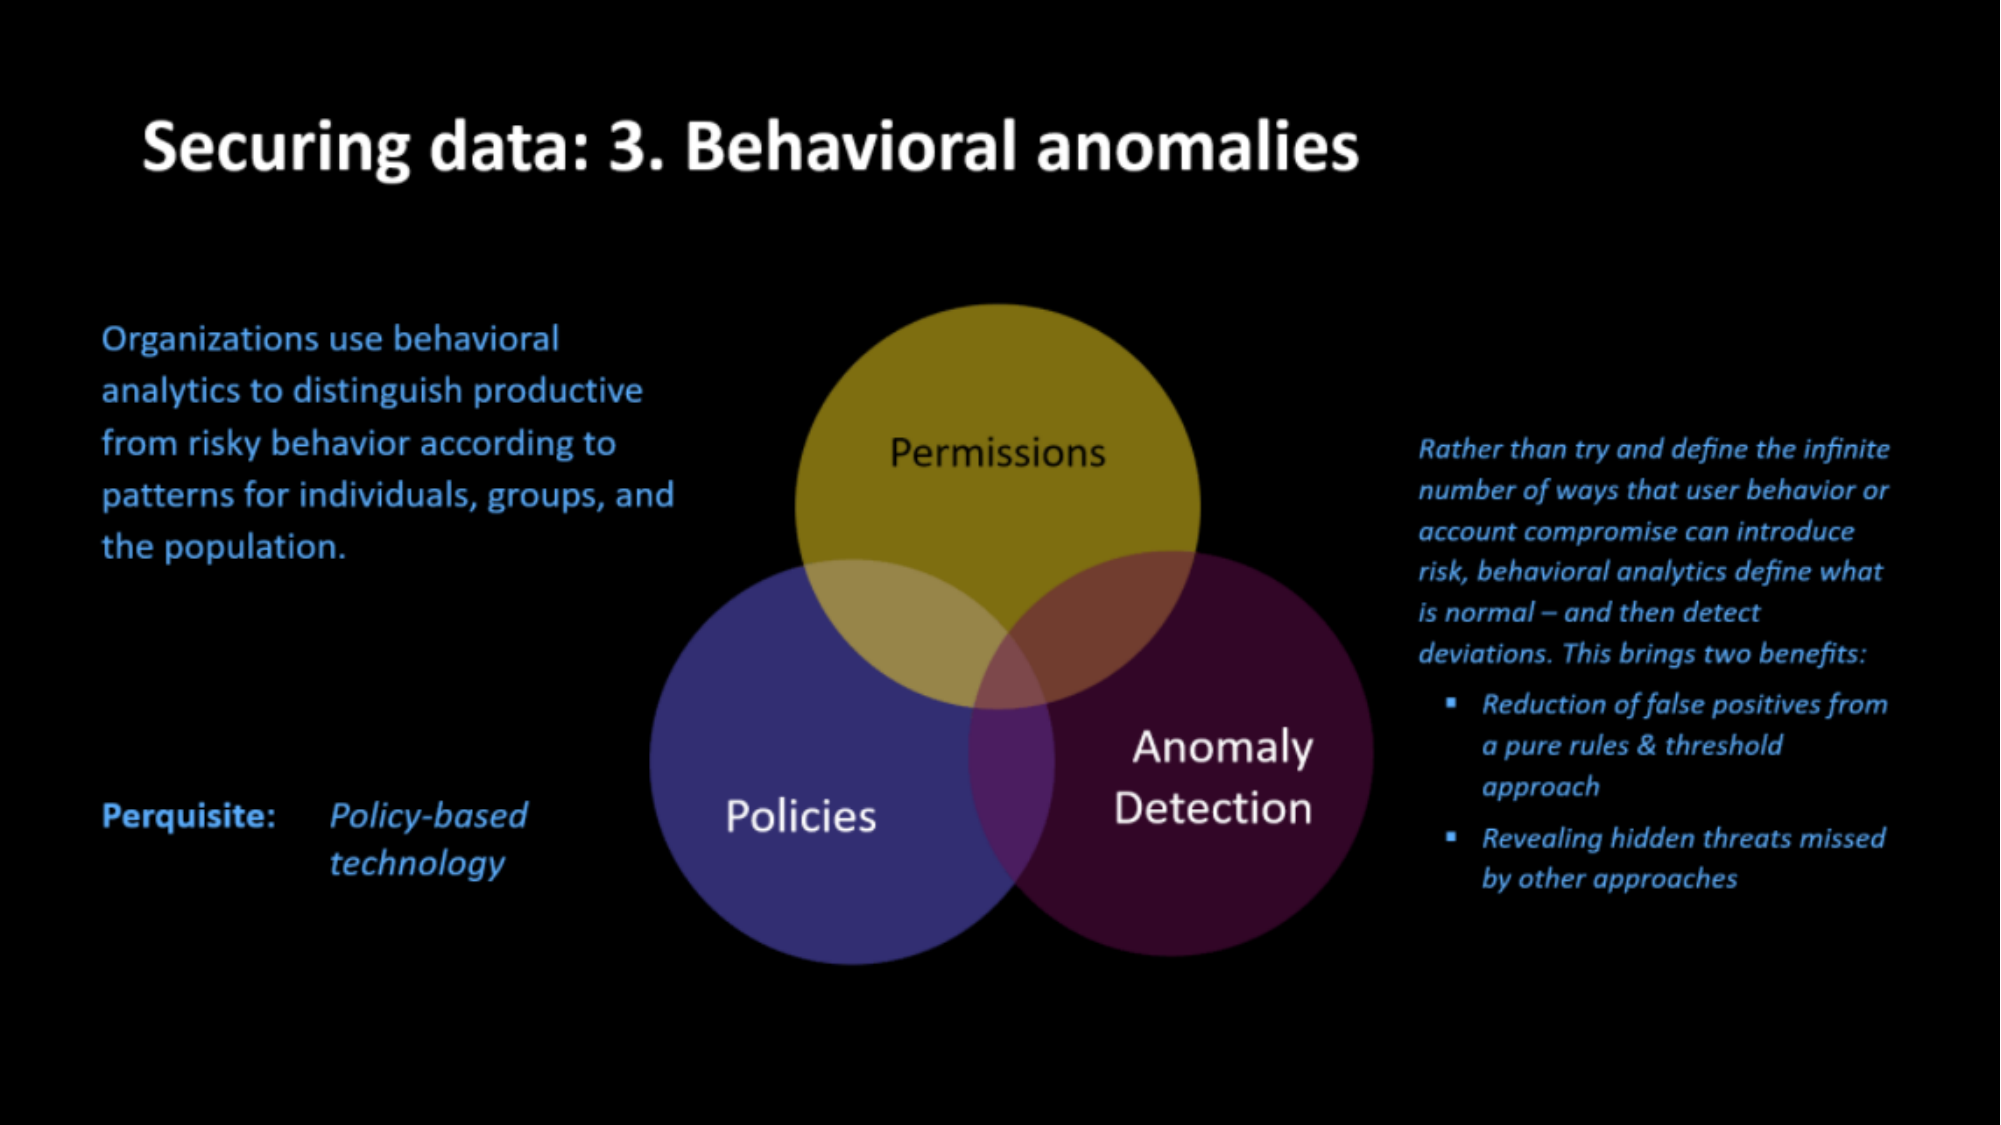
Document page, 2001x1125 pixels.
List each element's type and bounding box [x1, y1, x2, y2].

picture [0, 82, 2000, 1043]
